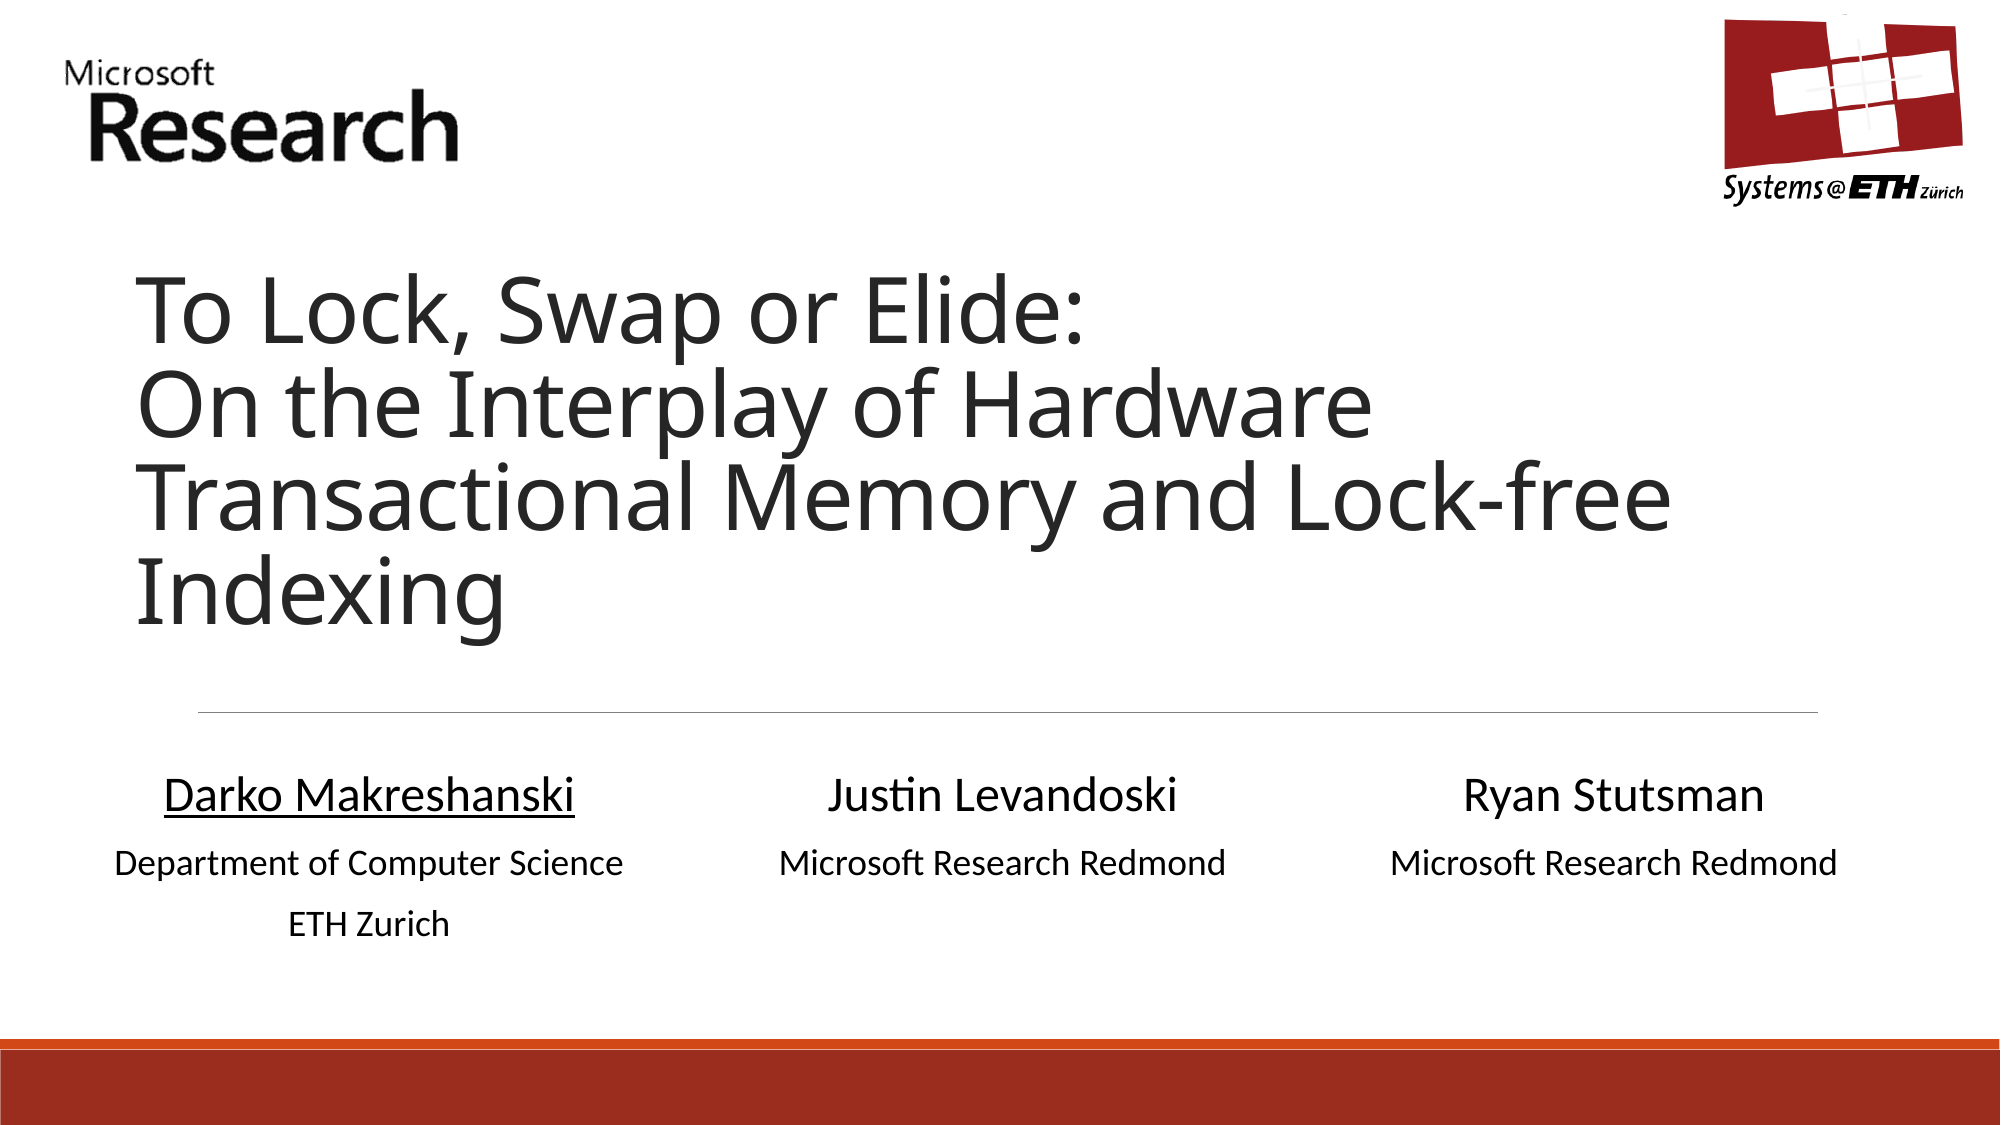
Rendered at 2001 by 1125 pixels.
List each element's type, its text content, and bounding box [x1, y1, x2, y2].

text_box Justin Levandoski Microsoft Research Redmond [738, 760, 1268, 1125]
text_box Darko Makreshanski Department of Computer Science ETH Zurich [77, 760, 661, 1125]
picture [1708, 3, 1974, 229]
text_box Ryan Stutsman Microsoft Research Redmond [1363, 760, 1866, 1125]
title To Lock, Swap or Elide: On the Interplay of Hardware Transactional Memory and Lock-free Indexing [120, 259, 1859, 651]
picture [0, 0, 508, 272]
